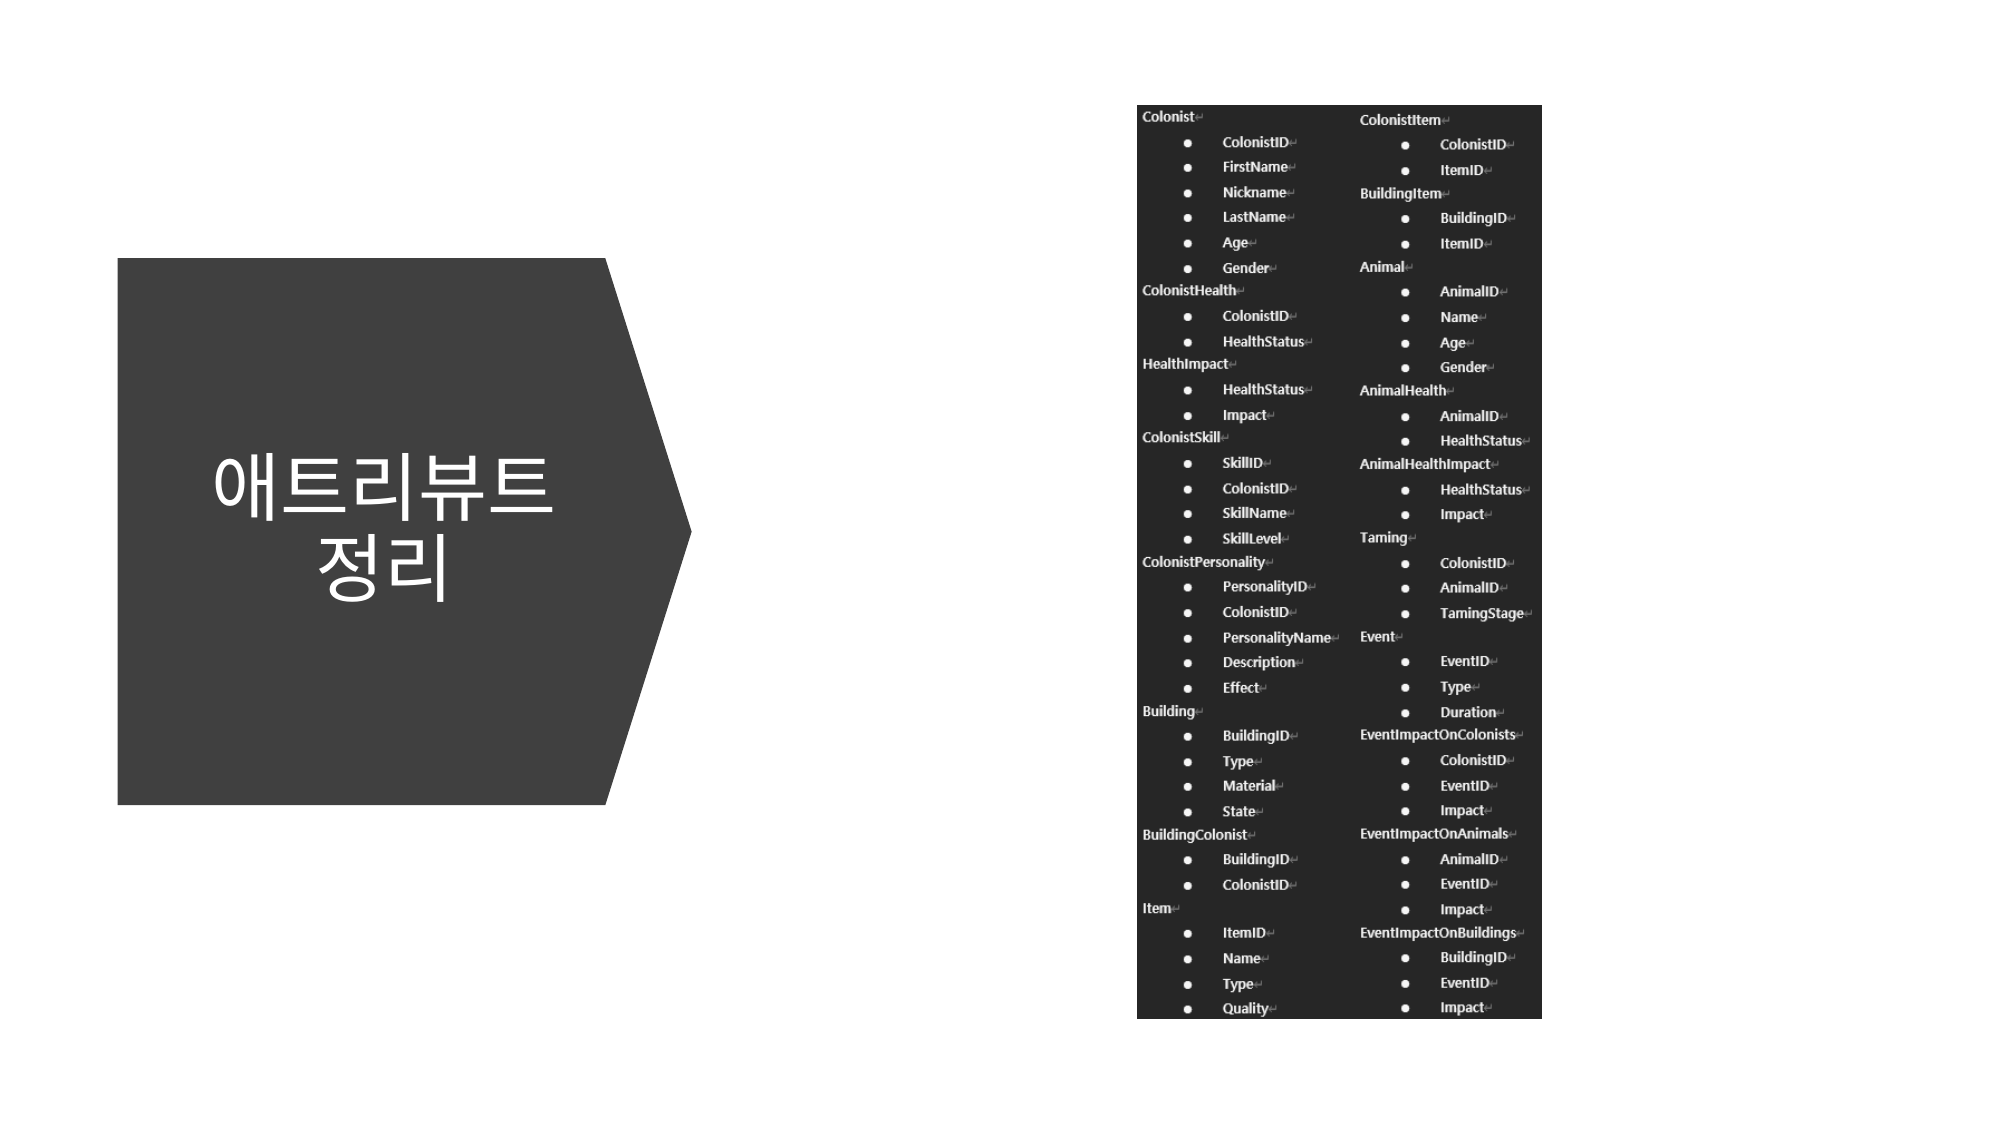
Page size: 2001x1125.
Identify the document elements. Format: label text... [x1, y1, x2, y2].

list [1137, 104, 1543, 1020]
text_box [116, 256, 694, 807]
title 애트리뷰트 정리 [168, 322, 601, 741]
